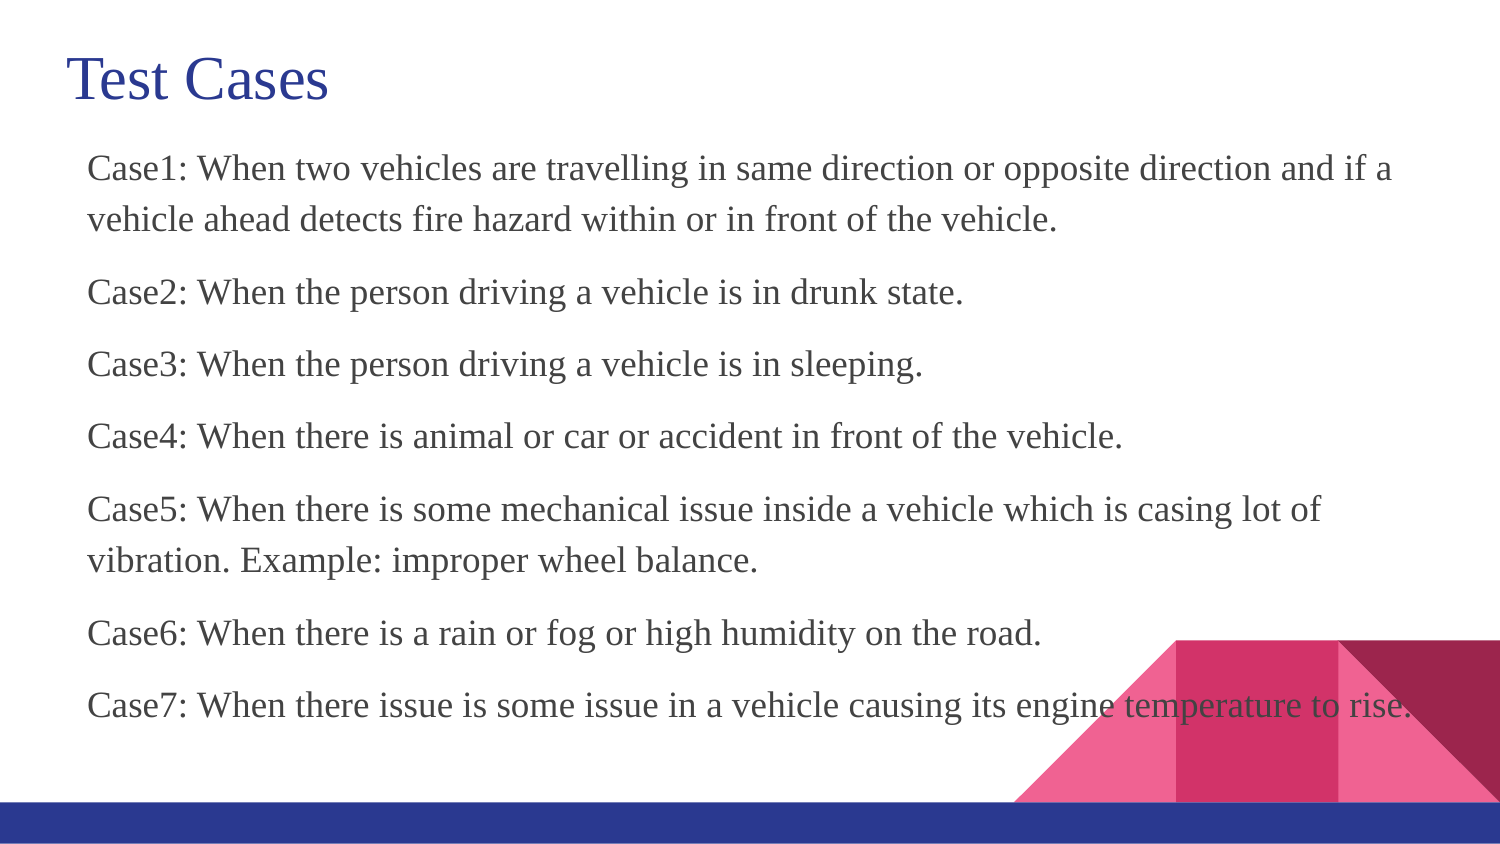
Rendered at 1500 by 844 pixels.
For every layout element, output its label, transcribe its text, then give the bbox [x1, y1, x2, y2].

list Case1: When two vehicles are travelling in same direction or opposite direction and if a vehicle ahead detects fire hazard within or in front of the vehicle. Case2: When the person driving a vehicle is in drunk state. Case3: When the person driving a vehicle is in sleeping. Case4: When there is animal or car or accident in front of the vehicle. Case5: When there is some mechanical issue inside a vehicle which is casing lot of vibration. Example: improper wheel balance. Case6: When there is a rain or fog or high humidity on the road. Case7: When there issue is some issue in a vehicle causing its engine temperature to rise. [72, 121, 1458, 741]
title Test Cases [51, 22, 1449, 122]
